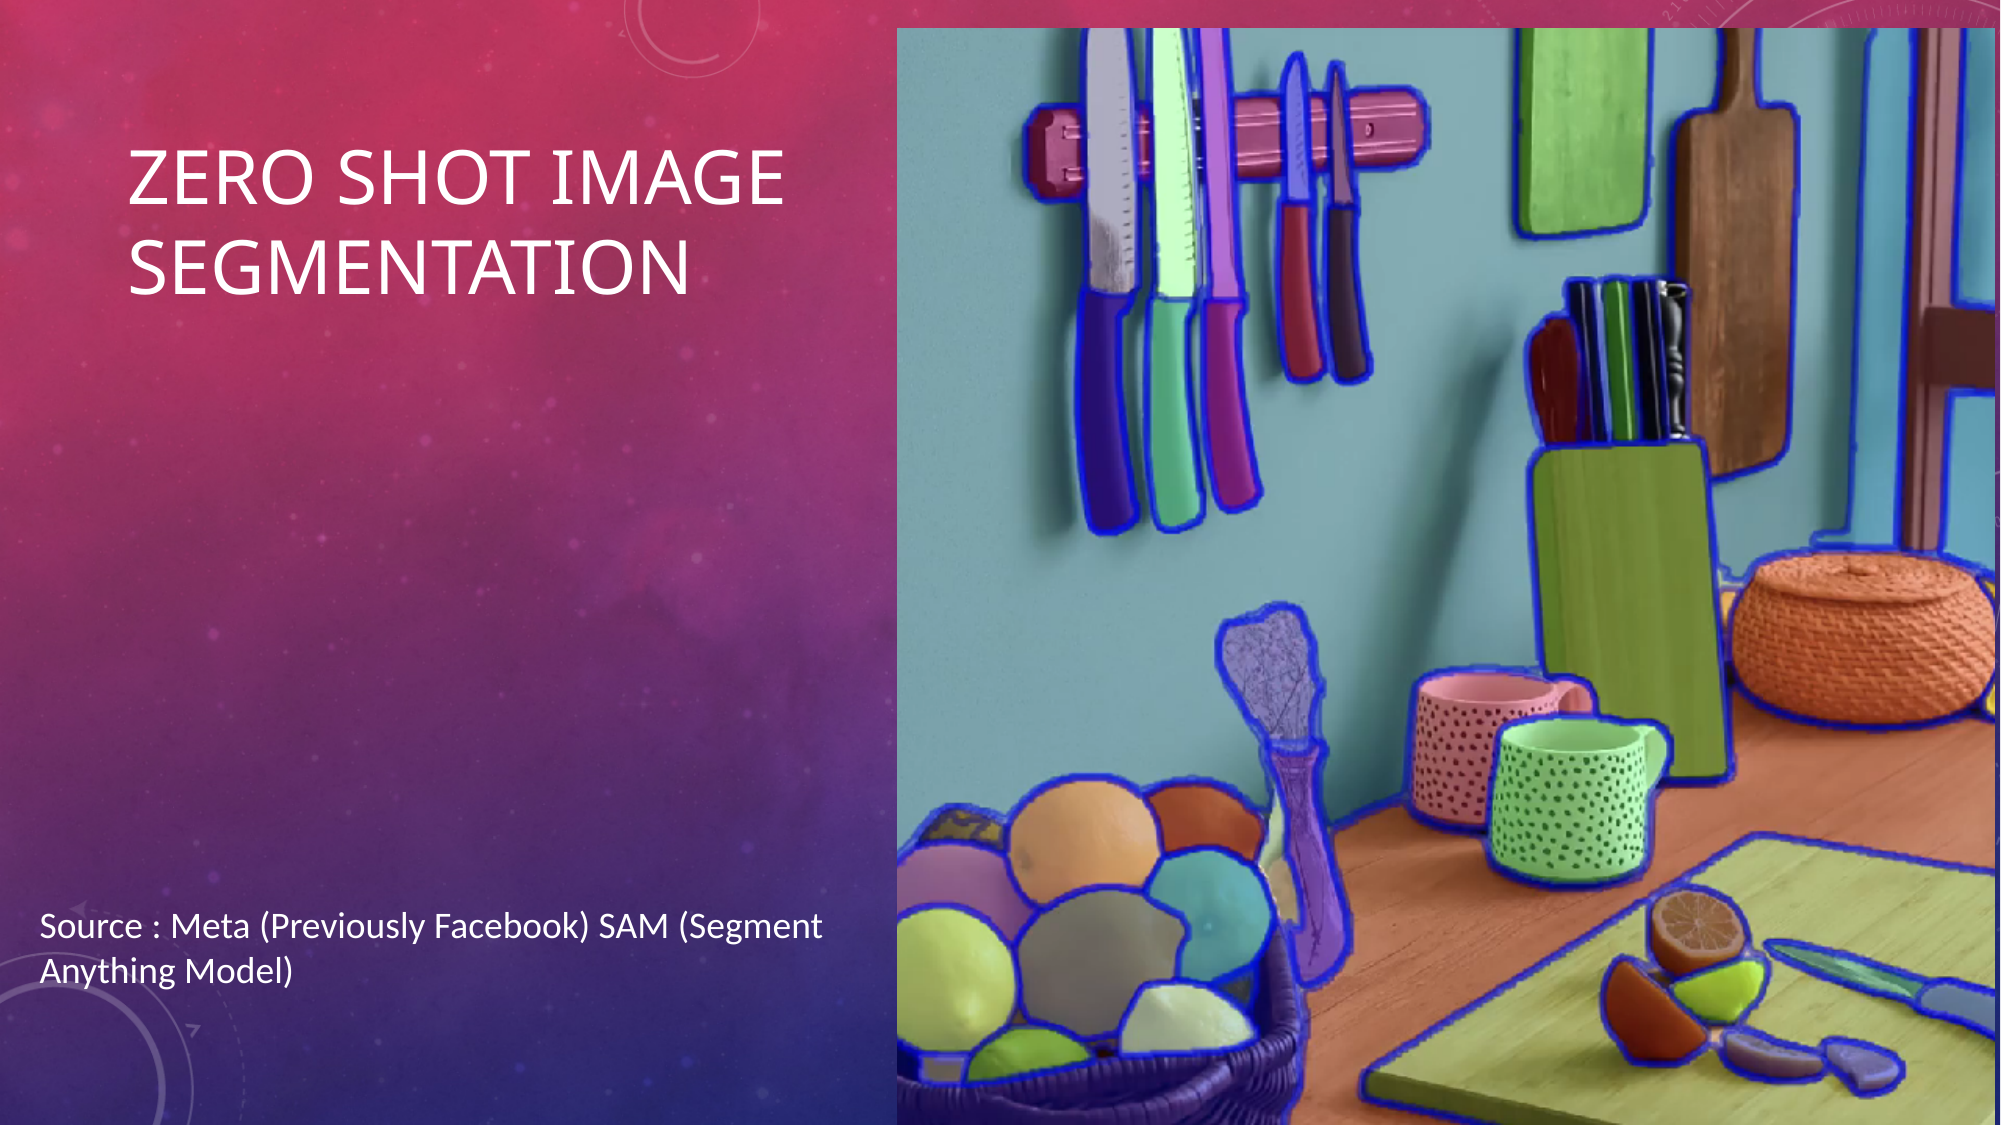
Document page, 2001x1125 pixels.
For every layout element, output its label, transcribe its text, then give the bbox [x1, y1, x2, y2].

picture [0, 0, 2001, 1125]
text_box Source : Meta (Previously Facebook) SAM (Segment Anything Model) [24, 893, 863, 999]
title Zero shot Image segmentation [112, 99, 863, 339]
